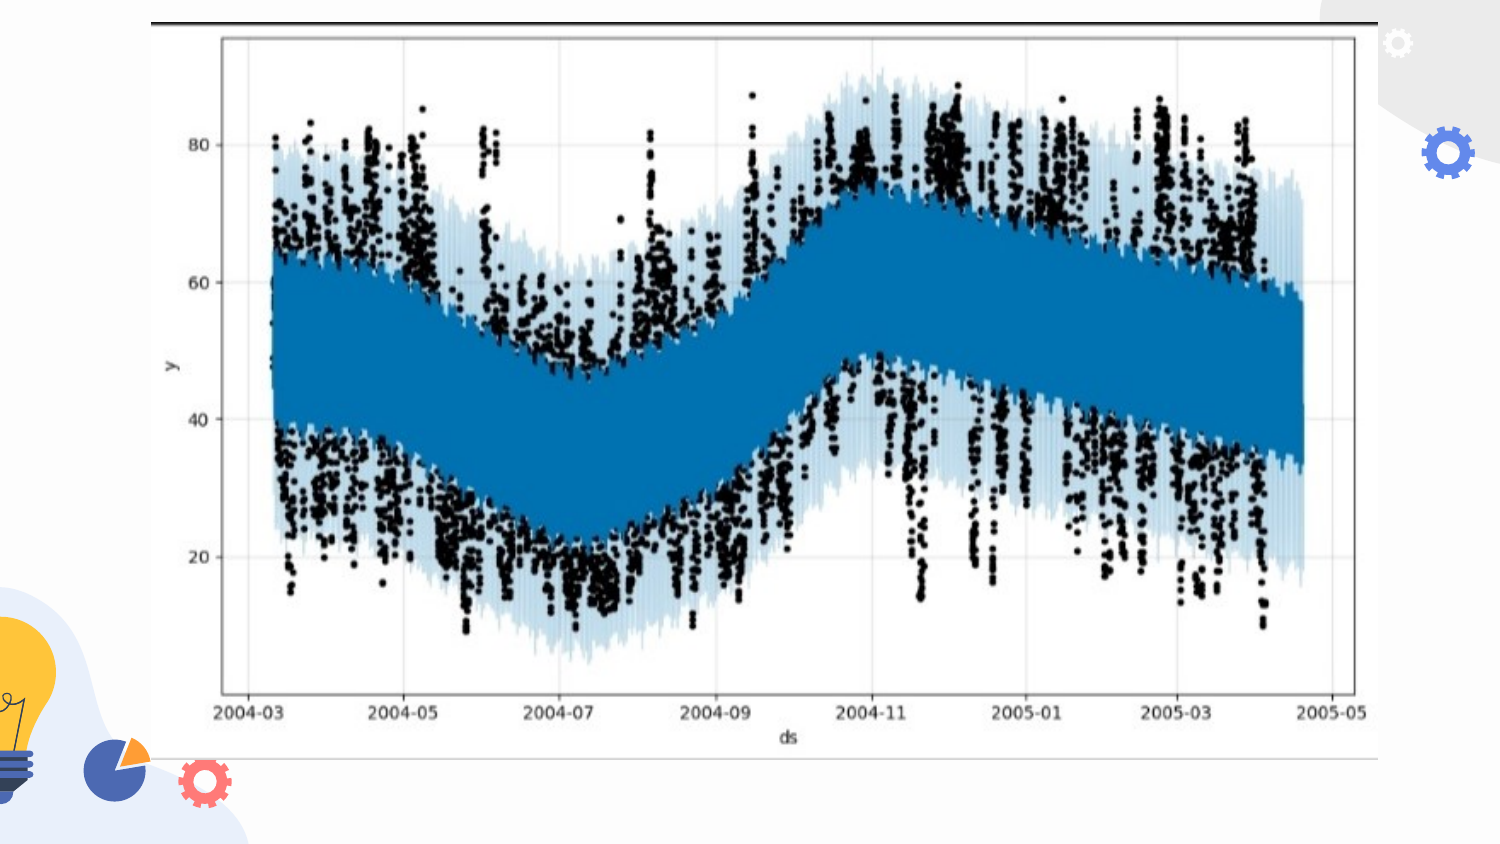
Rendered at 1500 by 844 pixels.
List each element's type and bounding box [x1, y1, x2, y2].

picture [150, 22, 1378, 761]
